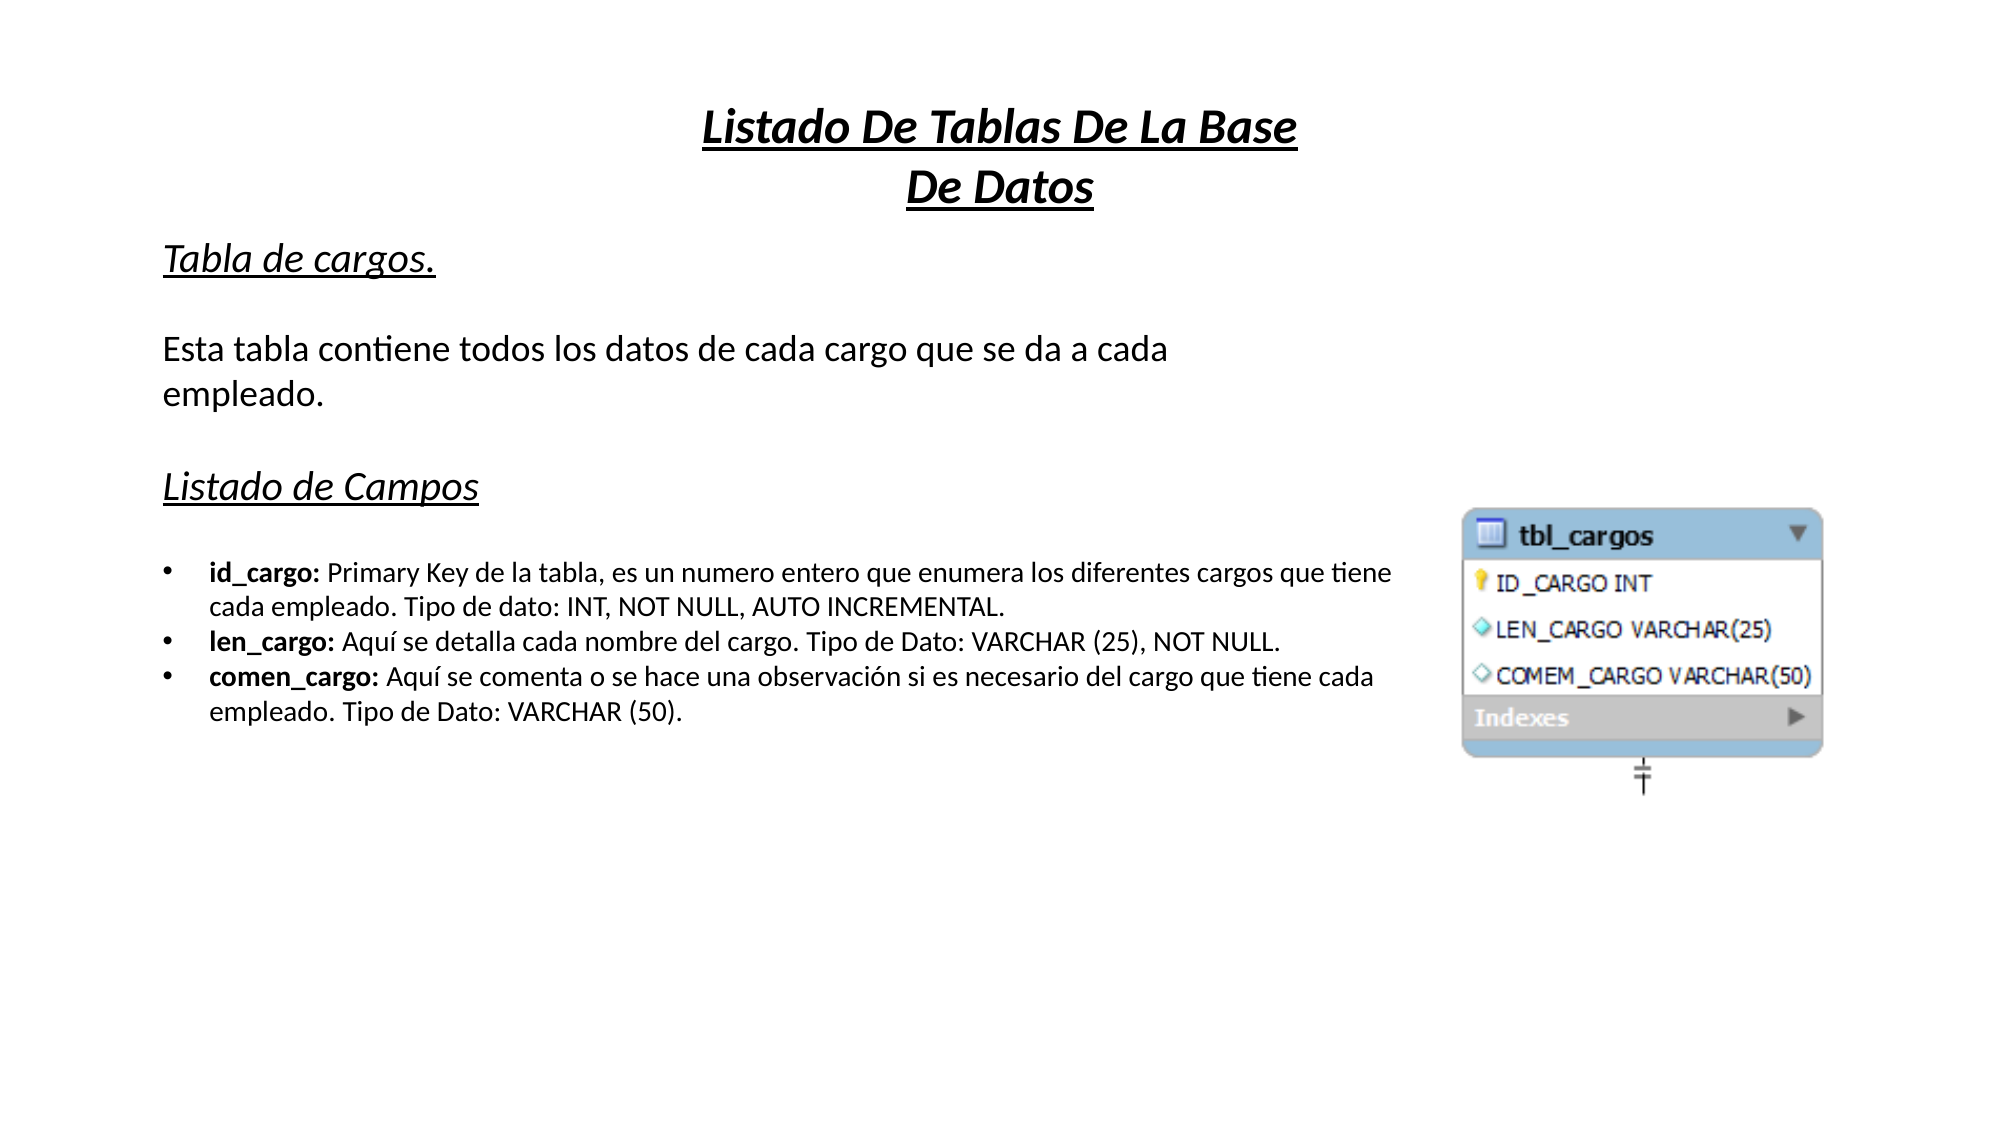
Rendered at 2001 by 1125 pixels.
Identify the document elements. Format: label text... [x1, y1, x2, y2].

text_box Esta tabla contiene todos los datos de cada cargo que se da a cada empleado. [147, 316, 1249, 422]
picture [1414, 485, 1853, 797]
text_box id_cargo: Primary Key de la tabla, es un numero entero que enumera los diferentes cargos que tiene cada empleado. Tipo de dato: INT, NOT NULL, AUTO INCREMENTAL. len_cargo: Aquí se detalla cada nombre del cargo. Tipo de Dato: VARCHAR (25), NOT NULL. comen_cargo: Aquí se comenta o se hace una observación si es necesario del cargo que tiene cada empleado. Tipo de Dato: VARCHAR (50). [147, 545, 1414, 735]
text_box Tabla de cargos. [147, 222, 938, 288]
text_box Listado de Campos [147, 451, 938, 517]
text_box Listado De Tablas De La Base De Datos [656, 86, 1344, 222]
